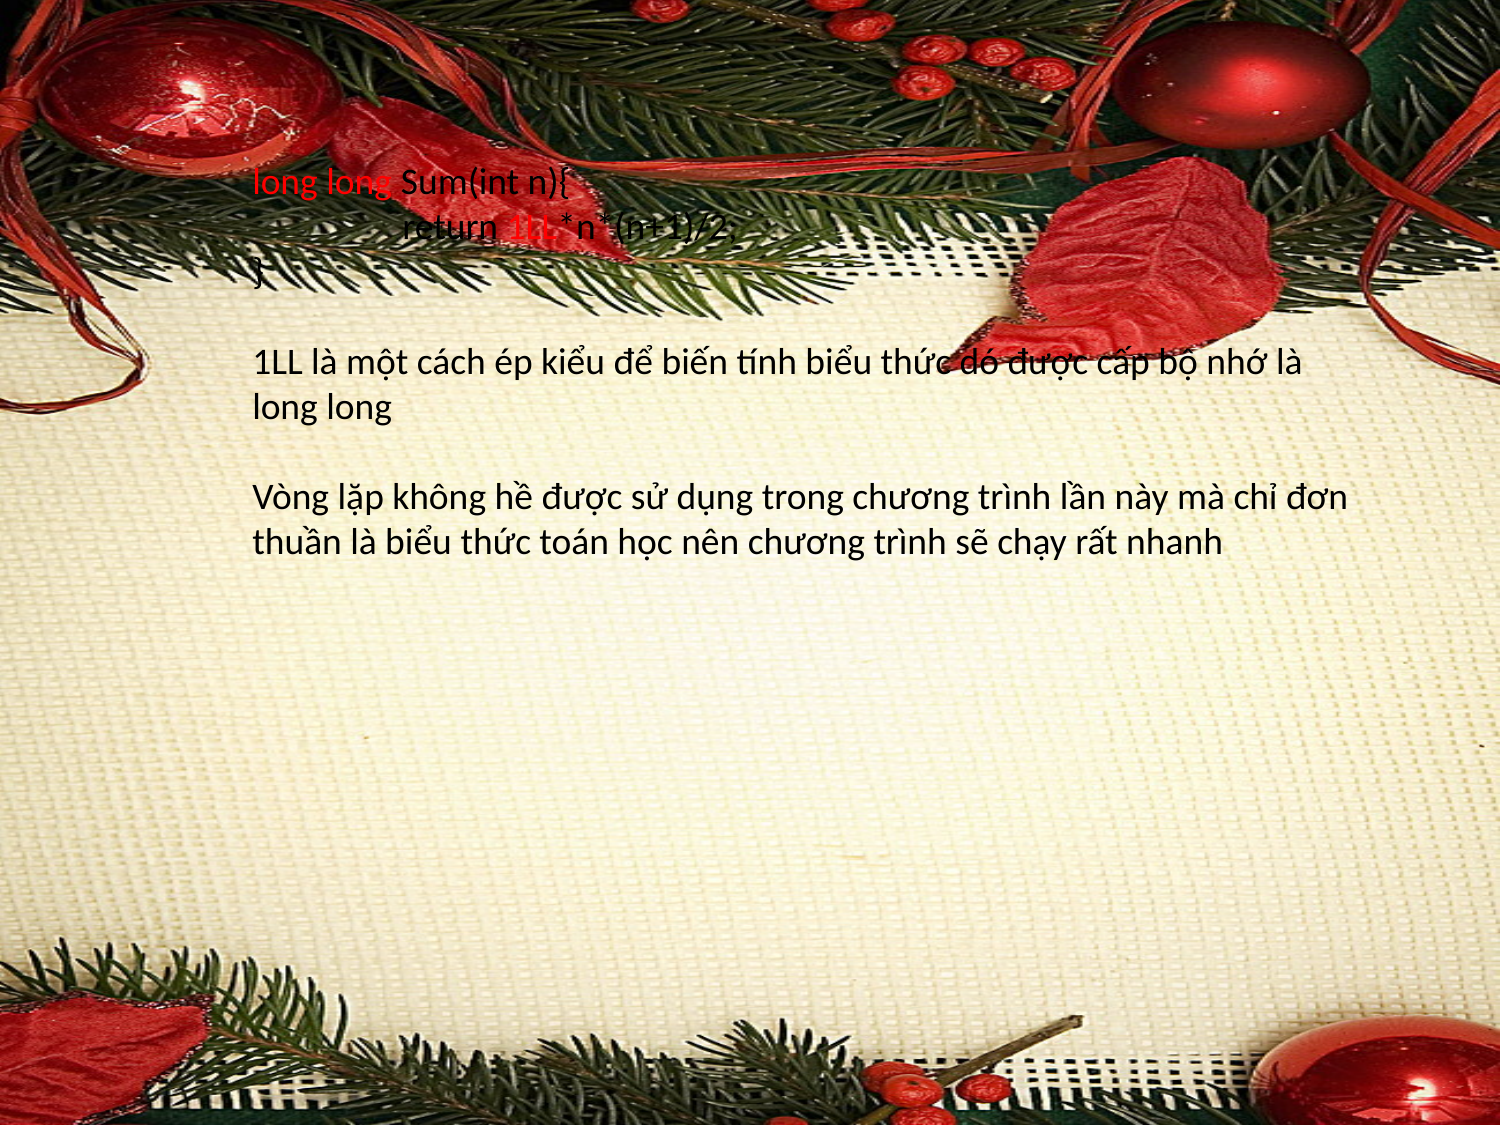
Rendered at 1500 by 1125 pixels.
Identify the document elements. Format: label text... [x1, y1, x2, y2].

text_box long long Sum(int n){ return 1LL*n*(n+1)/2; } 1LL là một cách ép kiểu để biến tính biểu thức dó được cấp bộ nhớ là long long Vòng lặp không hề được sử dụng trong chương trình lần này mà chỉ đơn thuần là biểu thức toán học nên chương trình sẽ chạy rất nhanh [237, 149, 1375, 615]
picture [0, 0, 1500, 1125]
